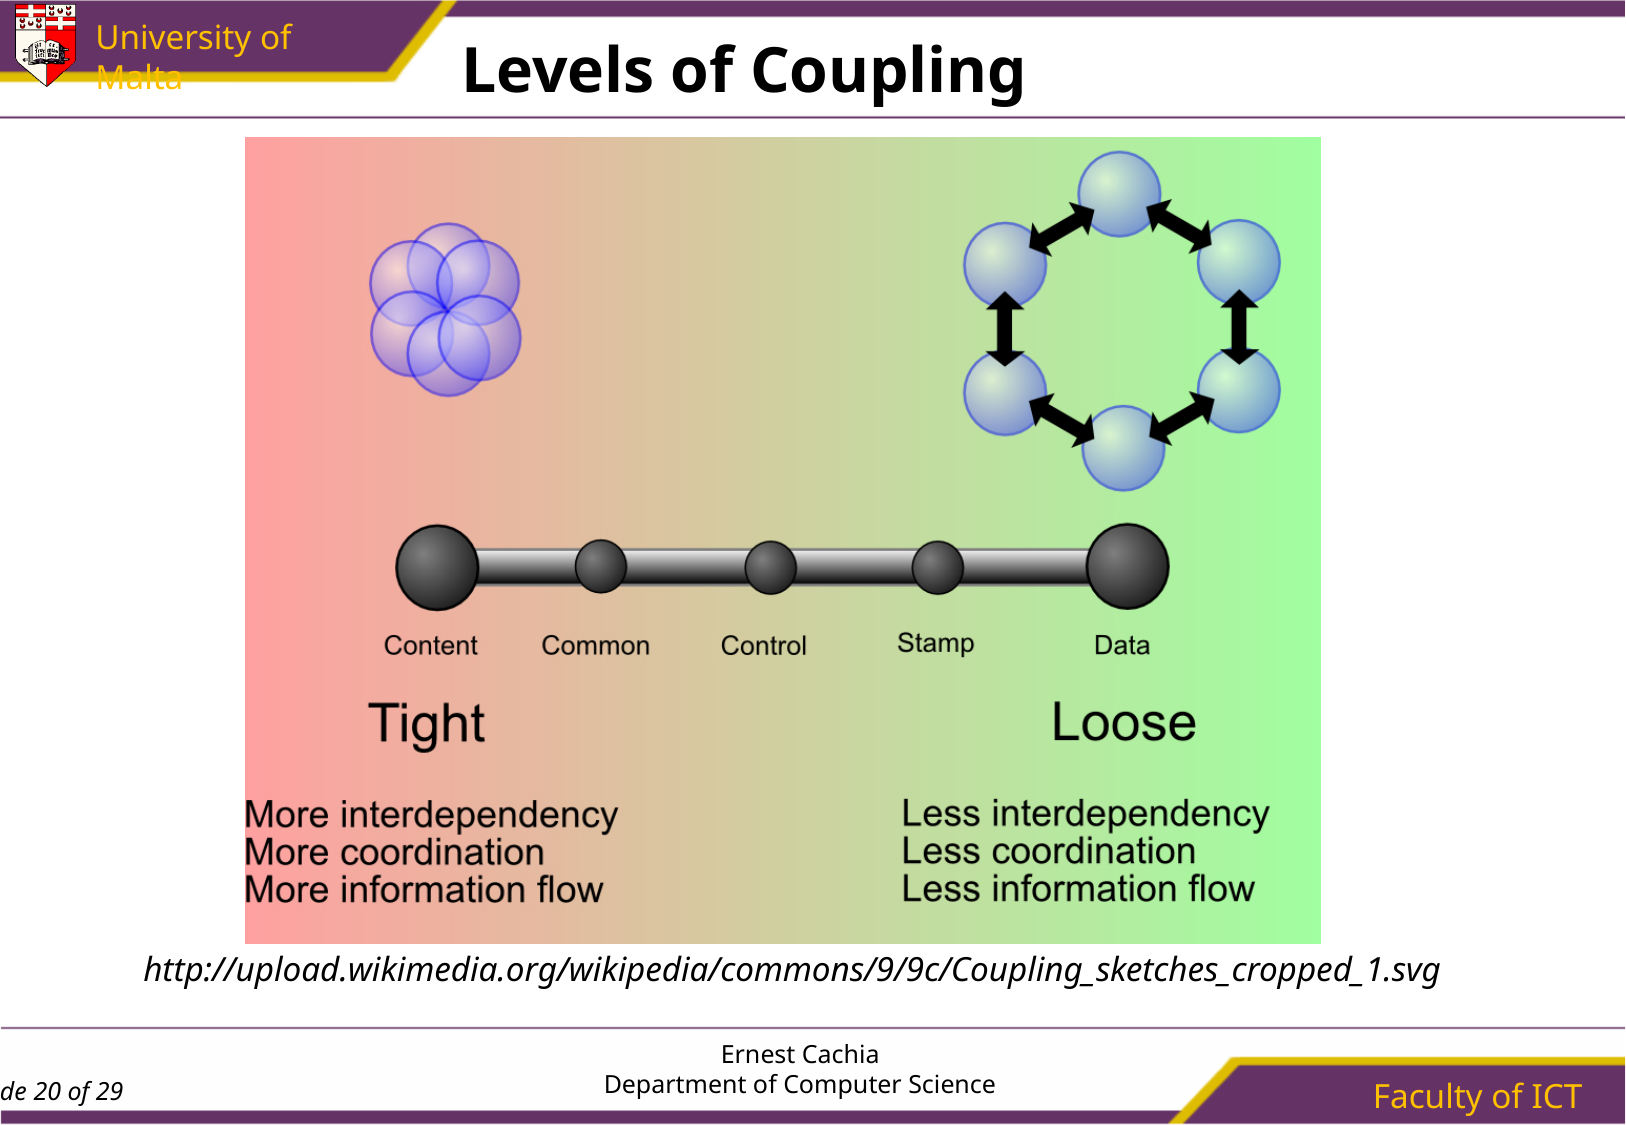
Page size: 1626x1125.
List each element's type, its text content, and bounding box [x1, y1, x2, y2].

title Levels of Coupling [446, 25, 1579, 111]
footer Ernest Cachia Department of Computer Science [542, 1038, 1058, 1099]
picture [2, 1026, 1625, 1124]
slide_number Faculty of ICT [1245, 1065, 1598, 1125]
picture [245, 136, 1321, 944]
picture [0, 0, 1625, 121]
text_box http://upload.wikimedia.org/wikipedia/commons/9/9c/Coupling_sketches_cropped_1.svg [128, 940, 1458, 996]
